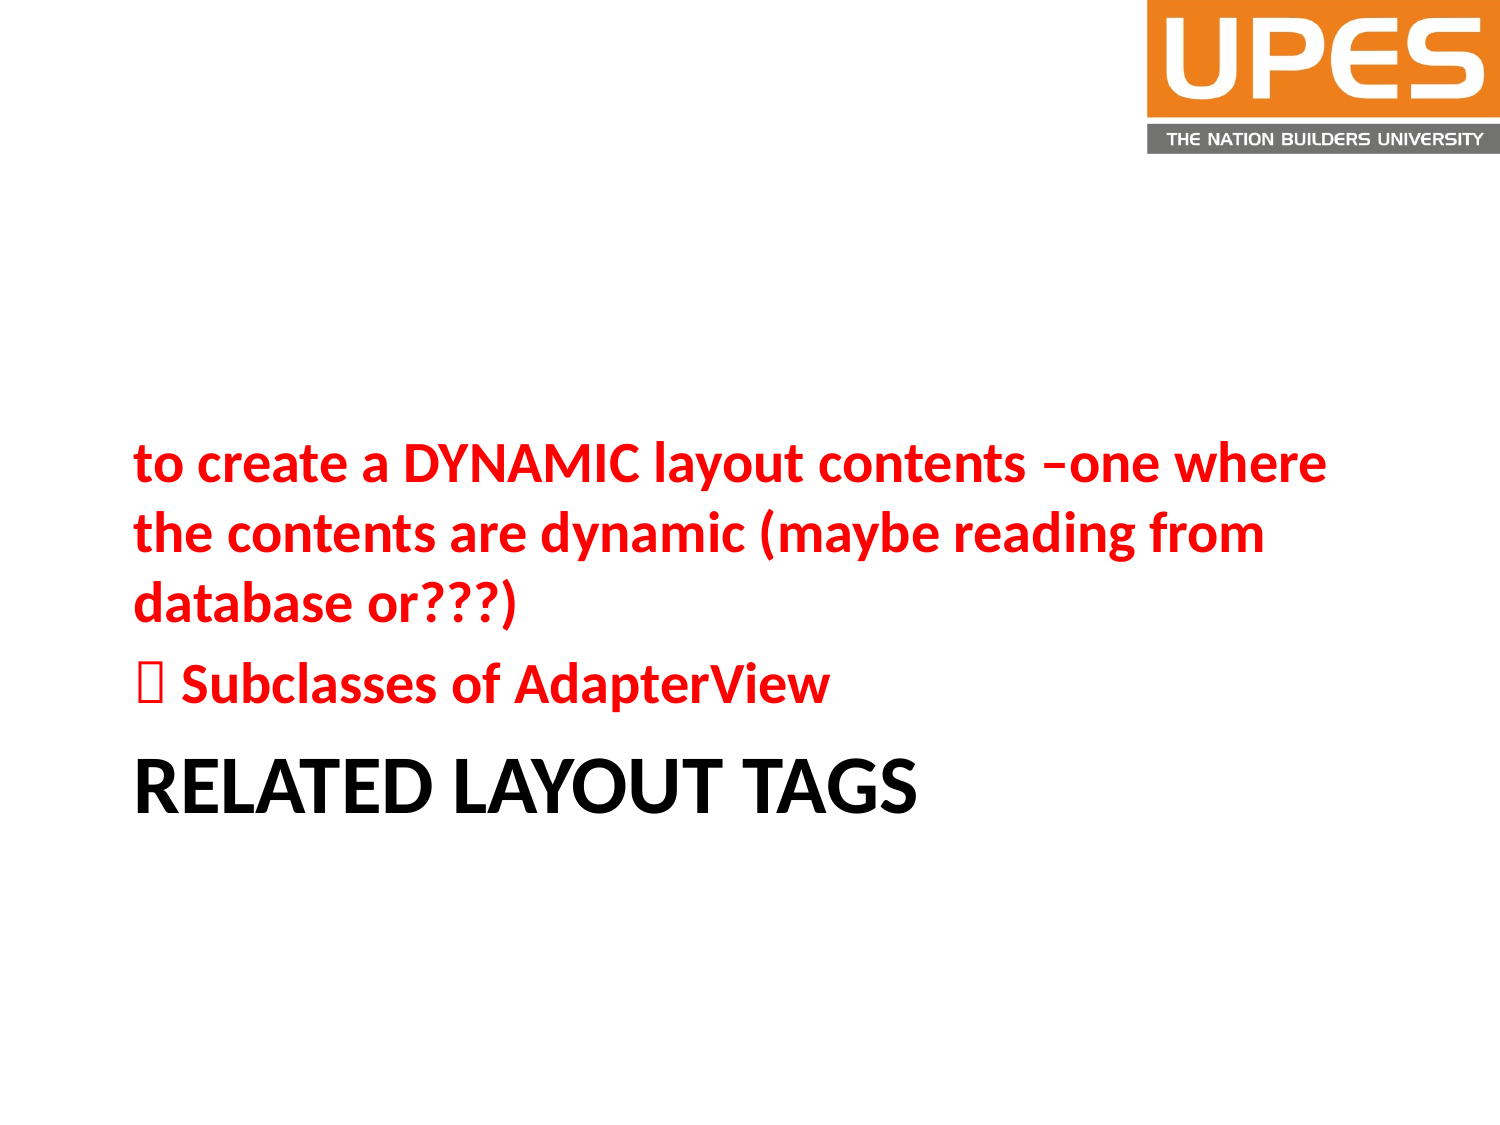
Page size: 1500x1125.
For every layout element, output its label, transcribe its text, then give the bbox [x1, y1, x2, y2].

picture [1147, 0, 1500, 154]
list to create a DYNAMIC layout contents –one where the contents are dynamic (maybe reading from database or???)  Subclasses of AdapterView [118, 312, 1394, 722]
title Related Layout Tags [118, 722, 1394, 947]
